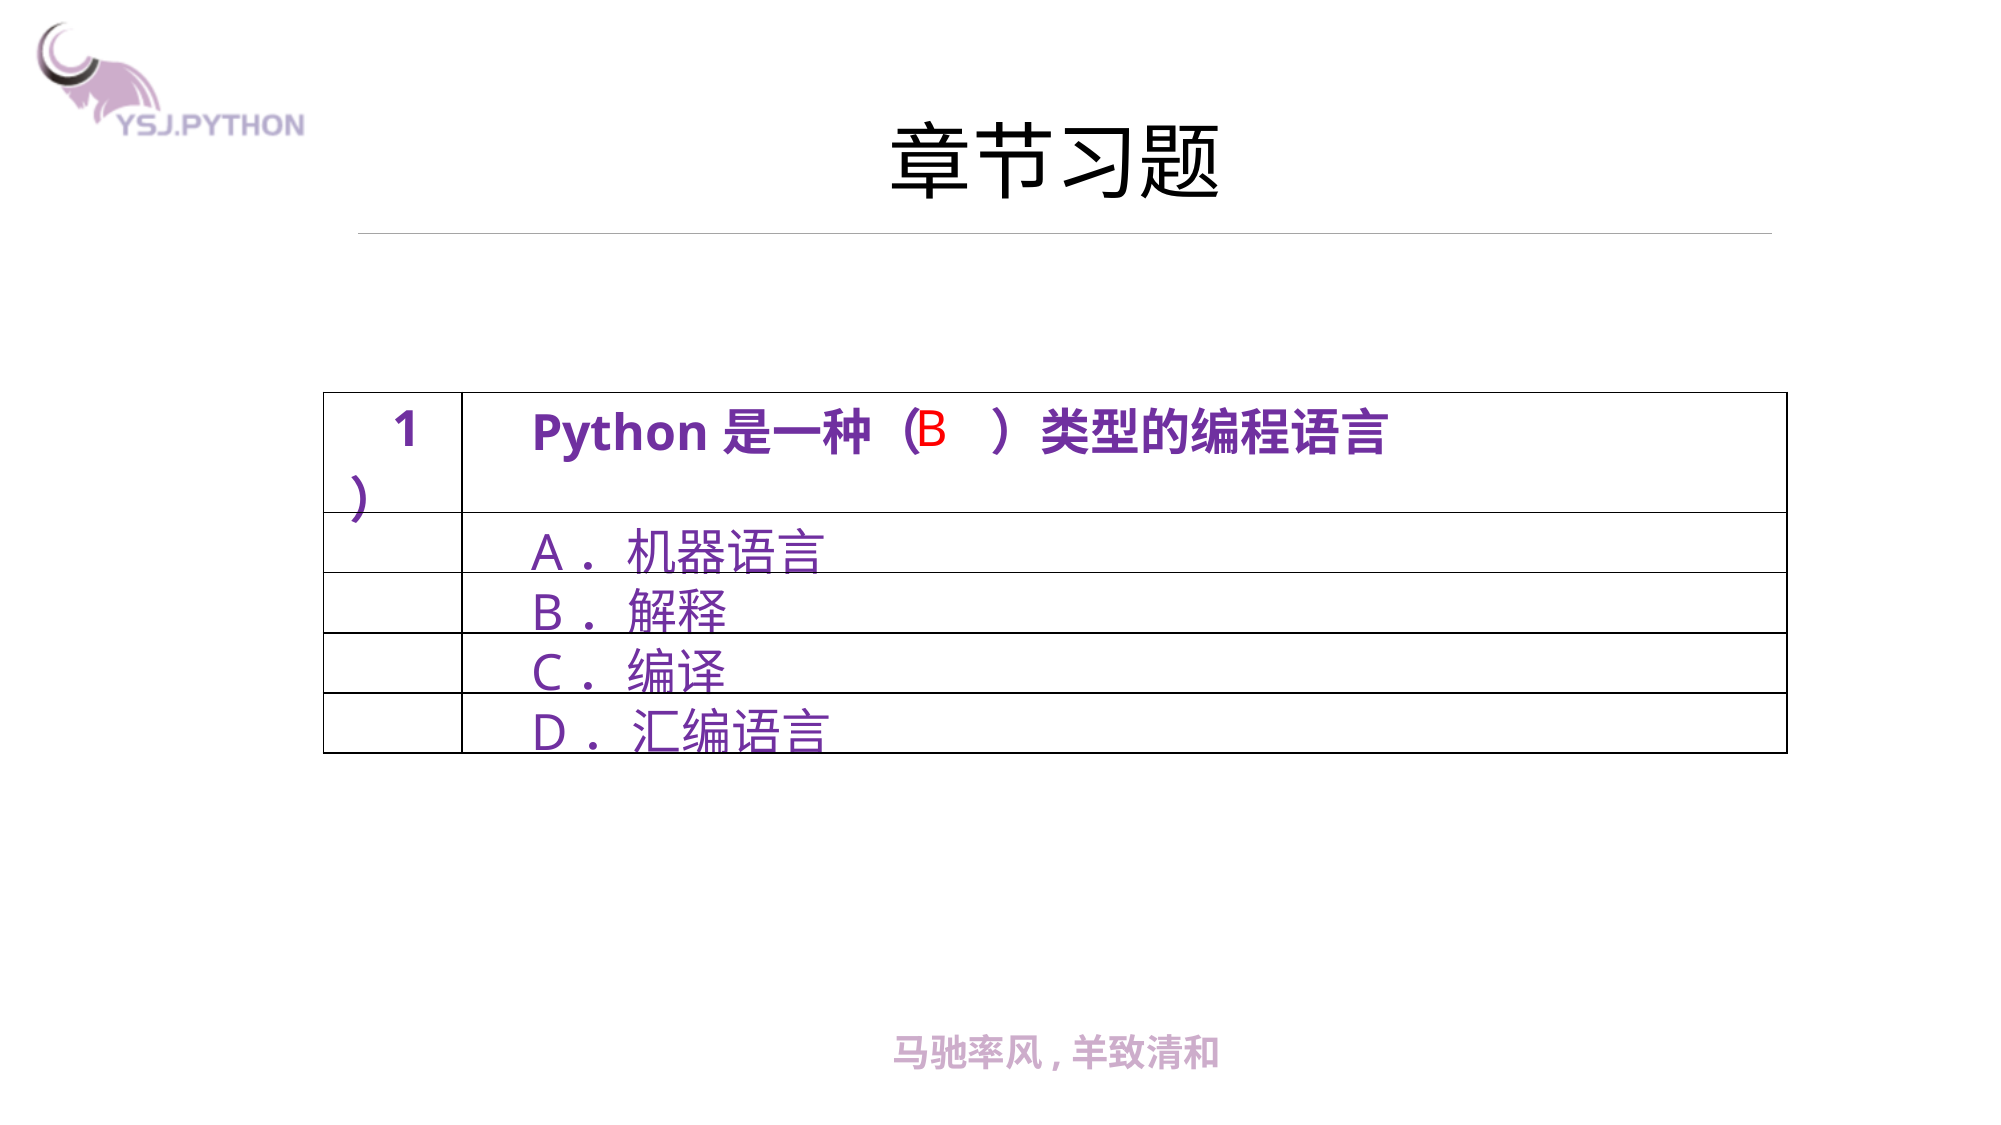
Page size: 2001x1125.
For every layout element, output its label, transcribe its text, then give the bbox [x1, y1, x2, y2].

table_header Python是一种（ ）类型的编程语言 [463, 393, 1786, 512]
table_header 1） [324, 393, 461, 512]
table_cell A．机器语言 [463, 513, 1786, 572]
picture [0, 0, 346, 159]
text_box B [900, 389, 968, 464]
table_cell B．解释 [463, 573, 1786, 632]
table_cell [324, 513, 461, 572]
text_box 章节习题 [874, 101, 1237, 217]
table_cell [324, 694, 461, 752]
table_cell [324, 573, 461, 632]
table_cell [324, 634, 461, 692]
table_cell C．编译 [463, 634, 1786, 692]
table_cell D．汇编语言 [463, 694, 1786, 752]
text_box 马驰率风,羊致清和 [877, 1021, 1305, 1082]
